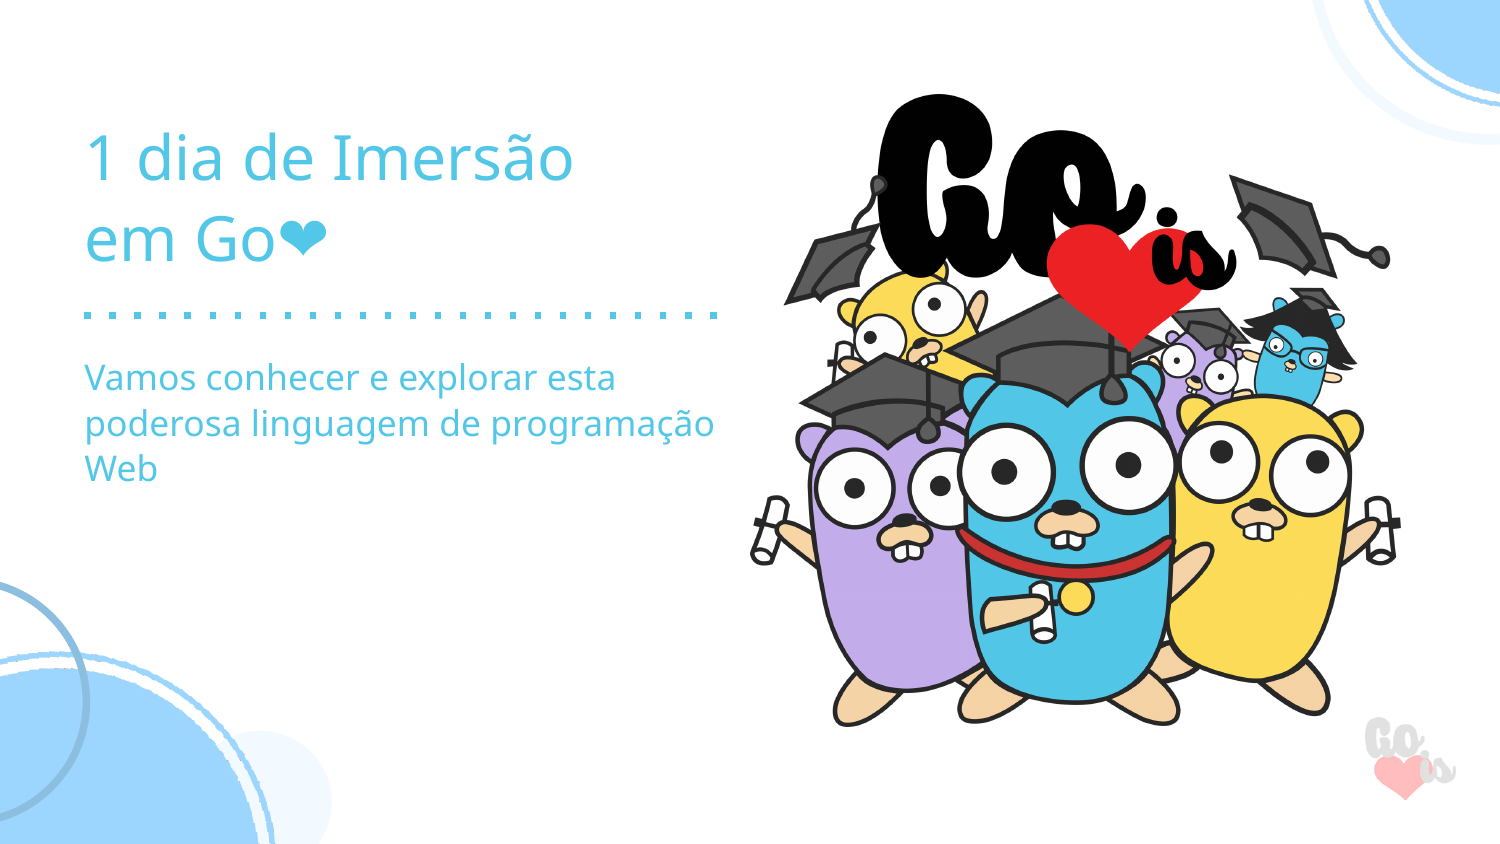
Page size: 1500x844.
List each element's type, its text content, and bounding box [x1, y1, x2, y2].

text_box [0, 577, 344, 844]
text_box Vamos conhecer e explorar esta poderosa linguagem de programação Web [84, 351, 722, 489]
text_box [1308, 0, 1500, 145]
text_box 1 dia de Imersão em Go❤️ [84, 112, 744, 274]
picture [749, 94, 1457, 801]
